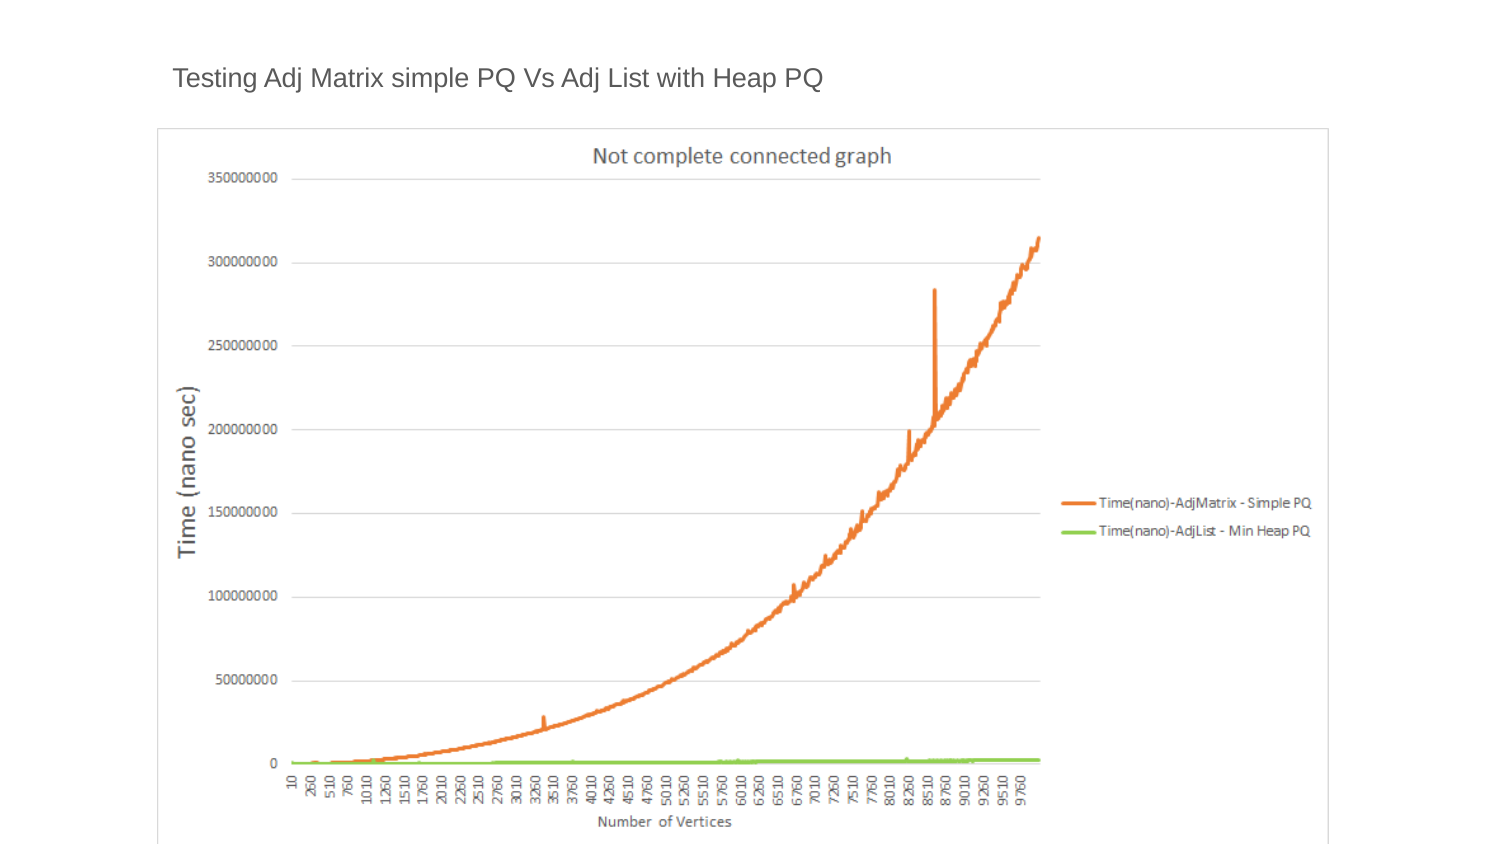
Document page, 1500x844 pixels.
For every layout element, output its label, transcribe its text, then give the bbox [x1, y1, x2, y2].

text_box Testing Adj Matrix simple PQ Vs Adj List with Heap PQ [157, 45, 864, 108]
picture [156, 128, 1330, 844]
